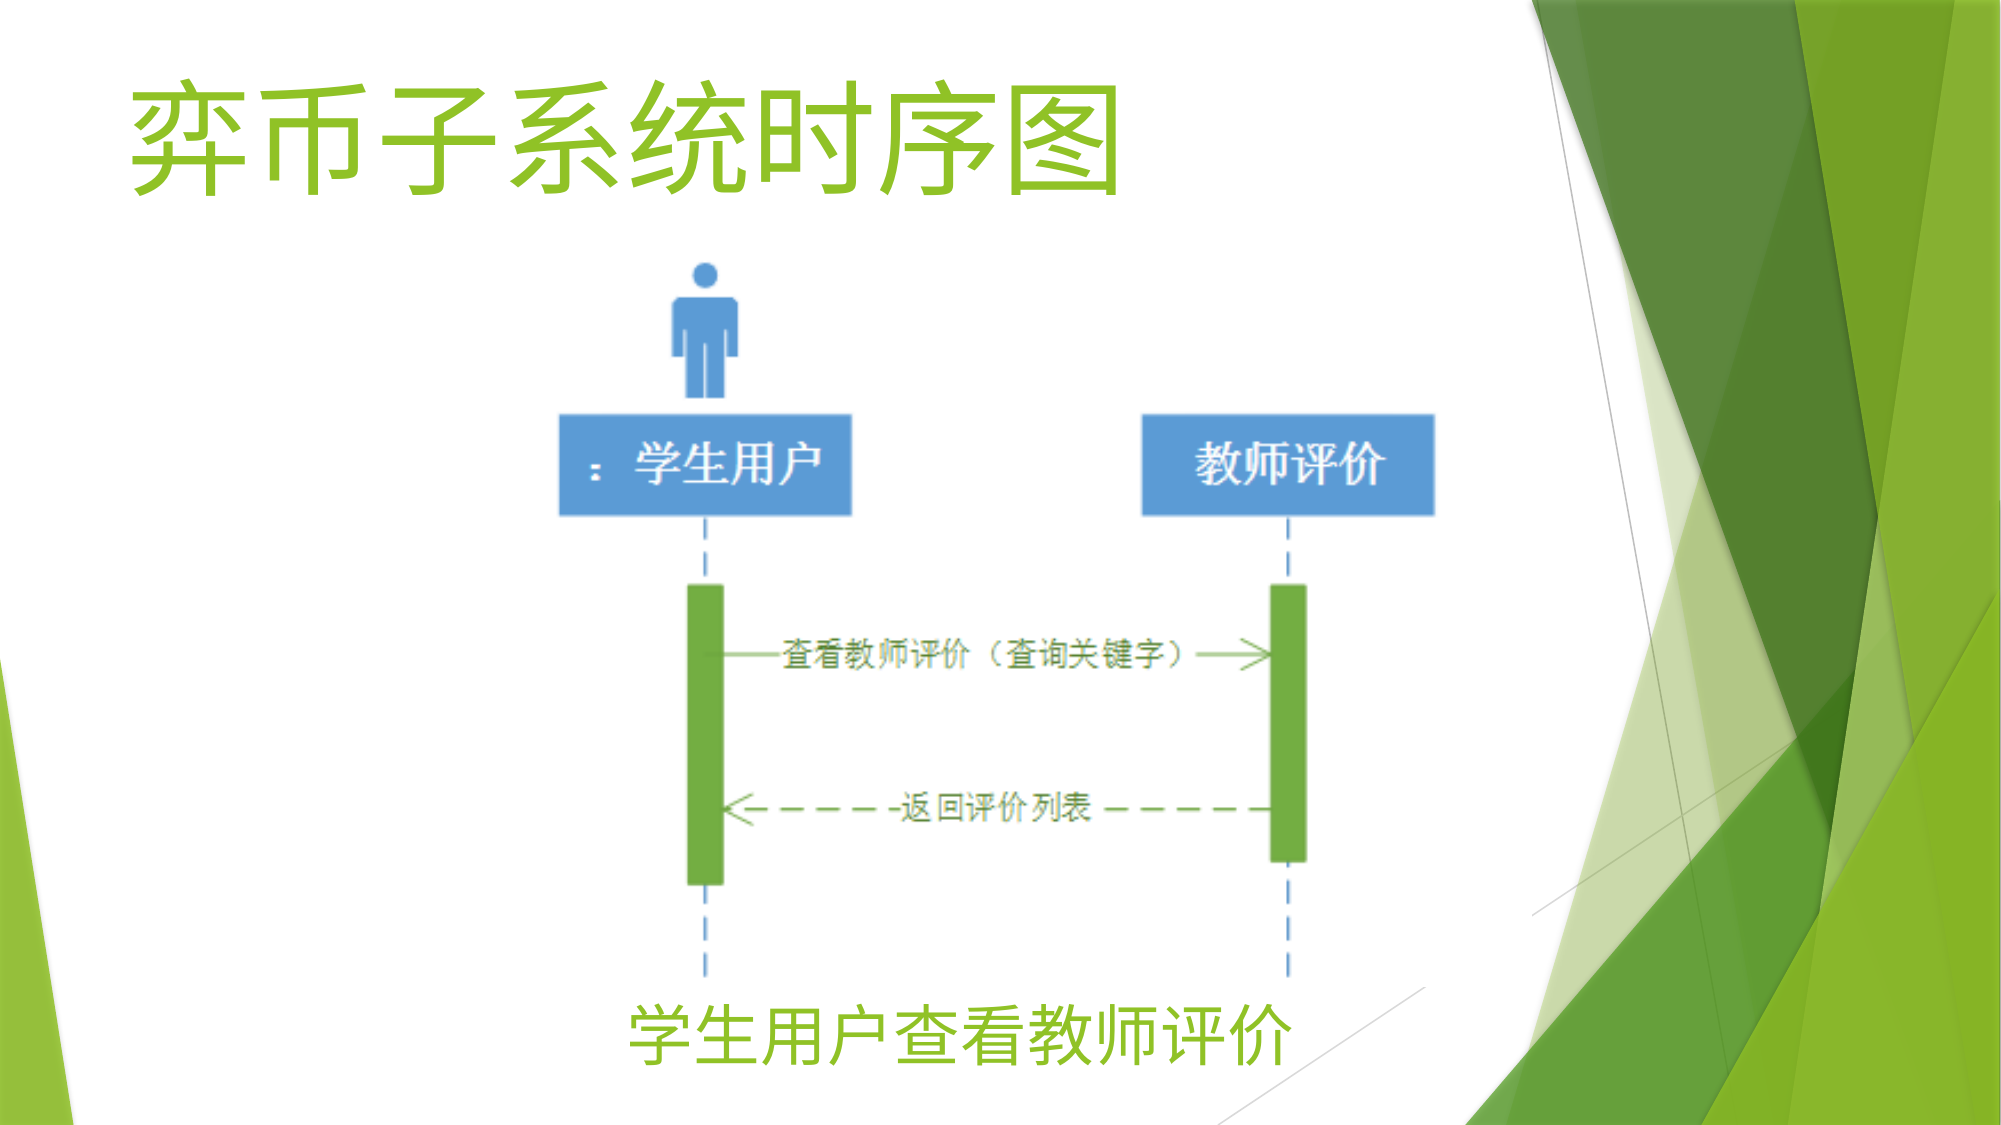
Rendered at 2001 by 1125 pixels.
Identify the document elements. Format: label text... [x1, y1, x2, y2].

picture [463, 259, 1533, 987]
text_box 学生用户查看教师评价 [611, 995, 1310, 1103]
title 弈币子系统时序图 [111, 53, 1522, 230]
